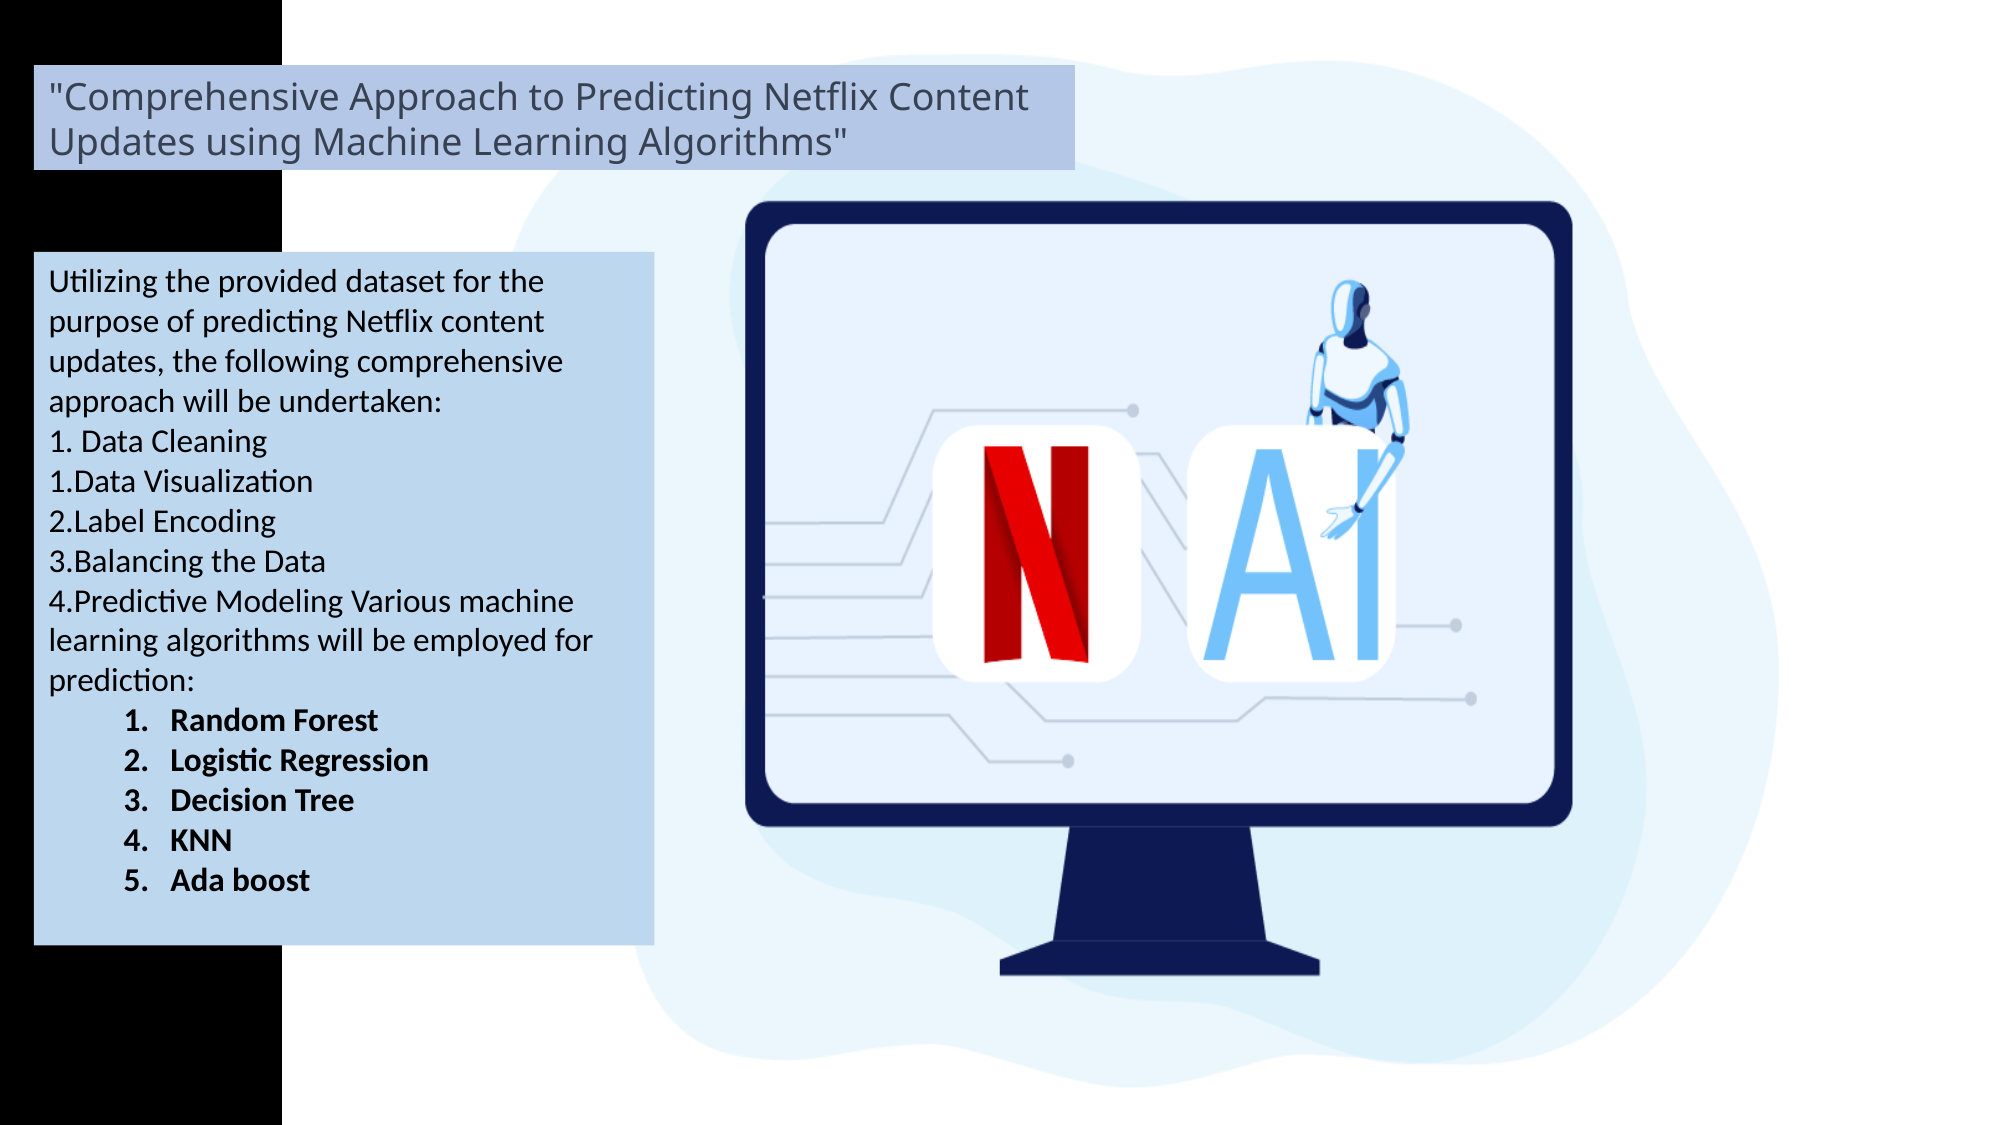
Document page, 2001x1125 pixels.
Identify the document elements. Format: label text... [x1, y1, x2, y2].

text_box "Comprehensive Approach to Predicting Netflix Content Updates using Machine Learning Algorithms" [33, 65, 282, 170]
picture [282, 0, 2000, 1125]
text_box Utilizing the provided dataset for the purpose of predicting Netflix content updates, the following comprehensive approach will be undertaken: 1. Data Cleaning Data Visualization Label Encoding Balancing the Data Predictive Modeling Various machine learning algorithms will be employed for prediction: Random Forest Logistic Regression Decision Tree KNN Ada boost [33, 251, 282, 946]
